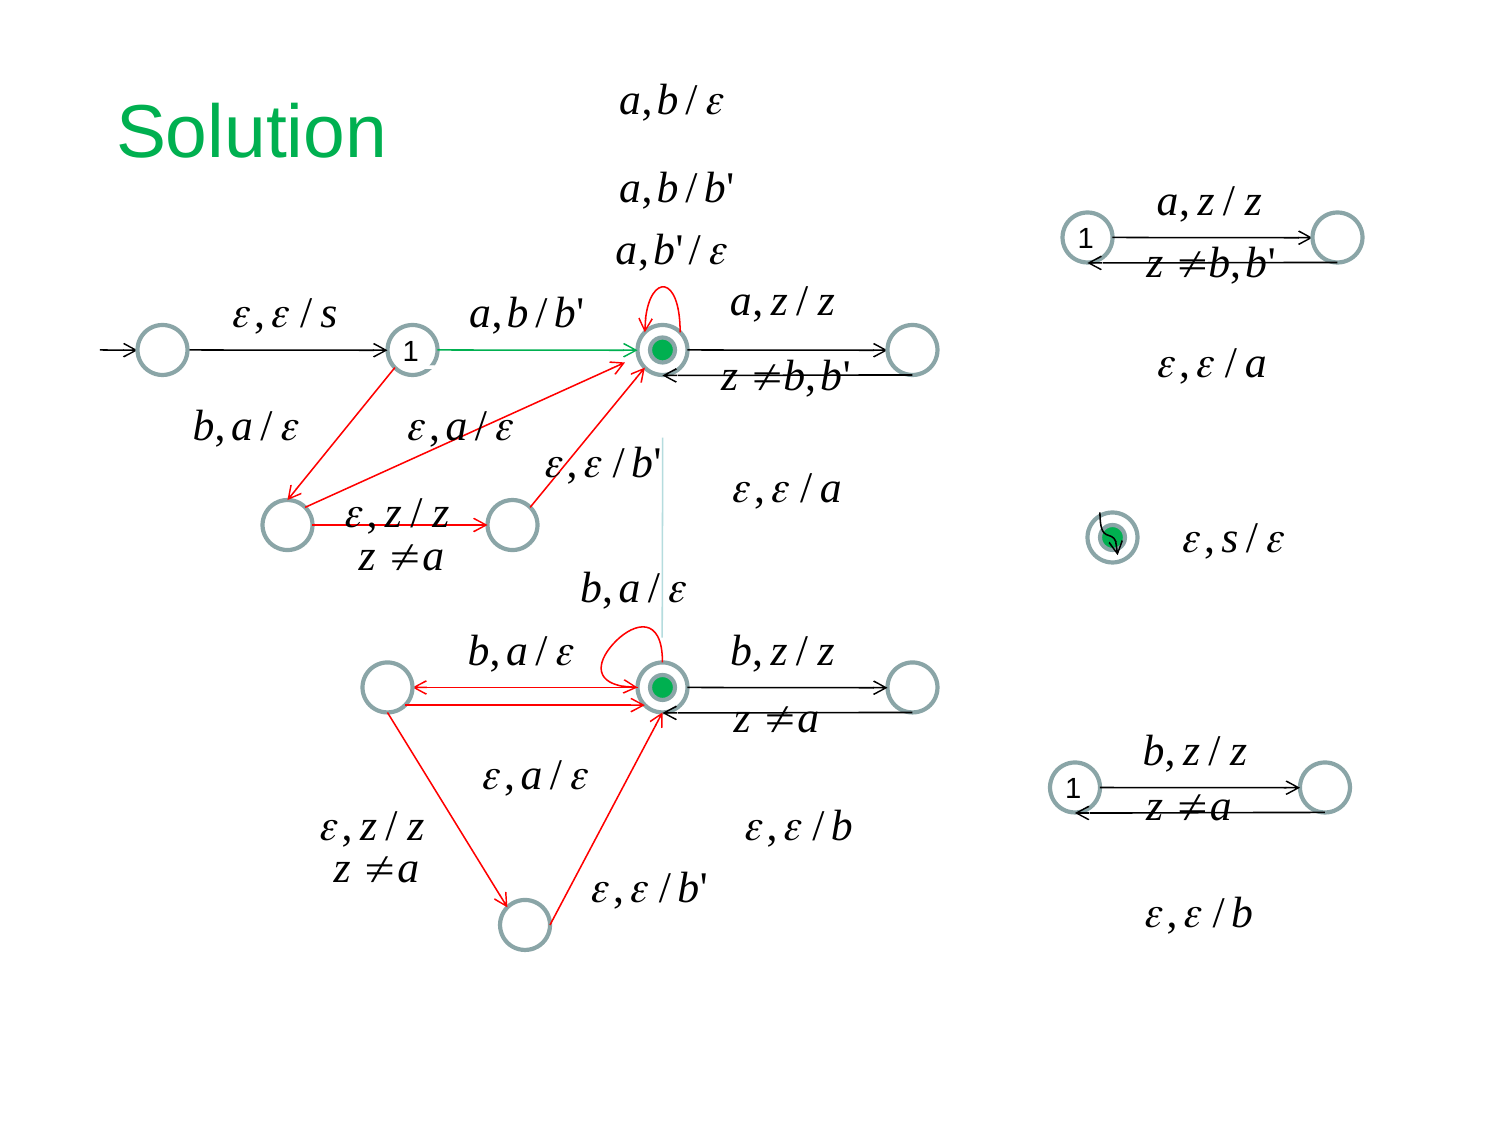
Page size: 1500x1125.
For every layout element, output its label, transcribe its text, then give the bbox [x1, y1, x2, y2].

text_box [337, 487, 459, 546]
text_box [542, 379, 658, 435]
text_box [135, 322, 190, 378]
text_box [1149, 174, 1271, 234]
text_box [1205, 724, 1259, 784]
text_box 1 [1089, 805, 1097, 812]
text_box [612, 162, 741, 222]
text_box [712, 349, 859, 409]
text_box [549, 712, 663, 926]
text_box [1310, 210, 1365, 265]
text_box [1087, 524, 1131, 543]
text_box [1137, 724, 1194, 784]
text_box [529, 624, 587, 684]
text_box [462, 624, 519, 684]
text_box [1205, 787, 1240, 832]
text_box [650, 673, 678, 703]
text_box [542, 287, 591, 346]
text_box [1089, 510, 1140, 565]
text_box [637, 662, 663, 688]
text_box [187, 399, 312, 459]
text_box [349, 749, 545, 870]
text_box 1 [1087, 762, 1097, 770]
text_box [885, 322, 940, 378]
text_box 1 [1050, 800, 1063, 813]
text_box [647, 336, 678, 365]
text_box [724, 462, 850, 522]
text_box [885, 660, 940, 715]
text_box [260, 497, 315, 553]
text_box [722, 274, 844, 334]
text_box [574, 562, 700, 621]
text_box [1137, 787, 1194, 832]
text_box [1047, 760, 1103, 815]
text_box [612, 74, 737, 134]
text_box [635, 323, 690, 378]
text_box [724, 699, 828, 744]
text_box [392, 274, 538, 596]
text_box [360, 660, 415, 715]
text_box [274, 379, 387, 488]
text_box [1109, 220, 1115, 254]
text_box [1297, 760, 1353, 815]
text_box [224, 287, 346, 346]
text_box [1149, 337, 1275, 396]
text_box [324, 849, 428, 894]
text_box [537, 437, 670, 496]
text_box Solution [101, 74, 403, 180]
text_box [312, 799, 434, 859]
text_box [1137, 237, 1284, 297]
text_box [737, 799, 862, 859]
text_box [1137, 887, 1262, 946]
text_box 1 [1050, 762, 1063, 775]
text_box 1 [1062, 212, 1109, 263]
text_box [1174, 512, 1296, 571]
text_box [608, 226, 741, 284]
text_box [399, 399, 525, 459]
text_box [636, 660, 690, 712]
text_box [497, 897, 551, 953]
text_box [349, 537, 453, 582]
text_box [724, 624, 846, 684]
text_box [583, 862, 716, 921]
